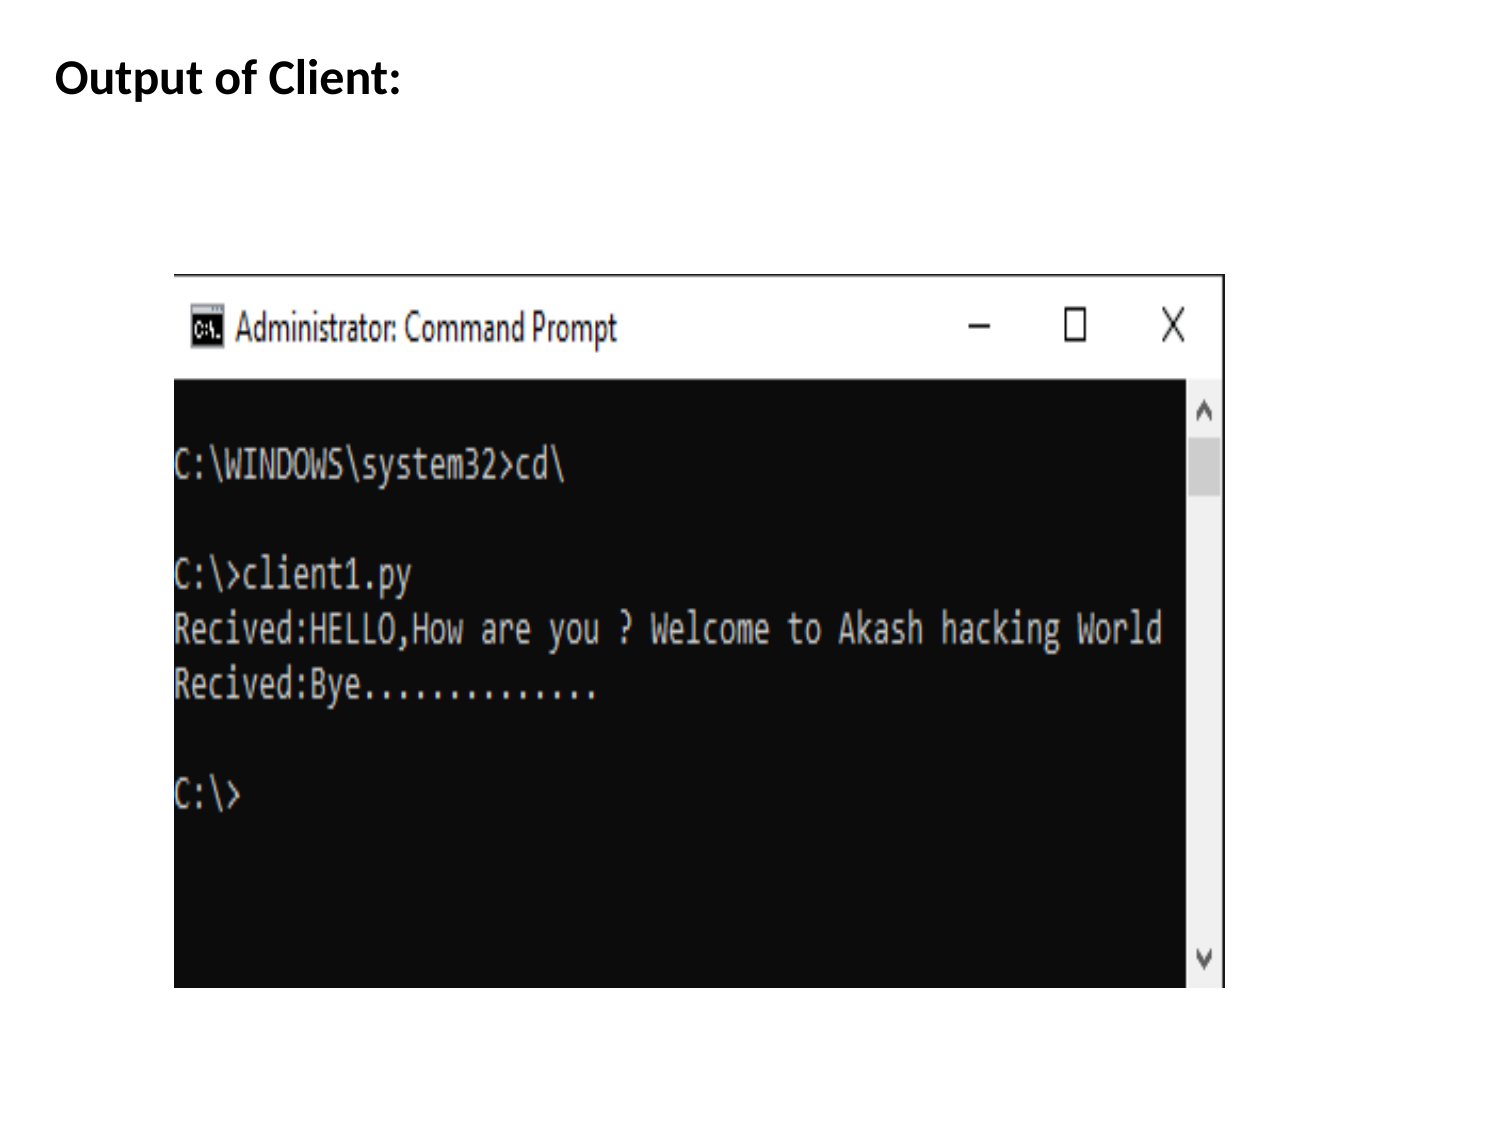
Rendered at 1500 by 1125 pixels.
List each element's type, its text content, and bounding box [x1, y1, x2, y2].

picture [174, 274, 1226, 988]
text_box Output of Client: [39, 37, 429, 113]
